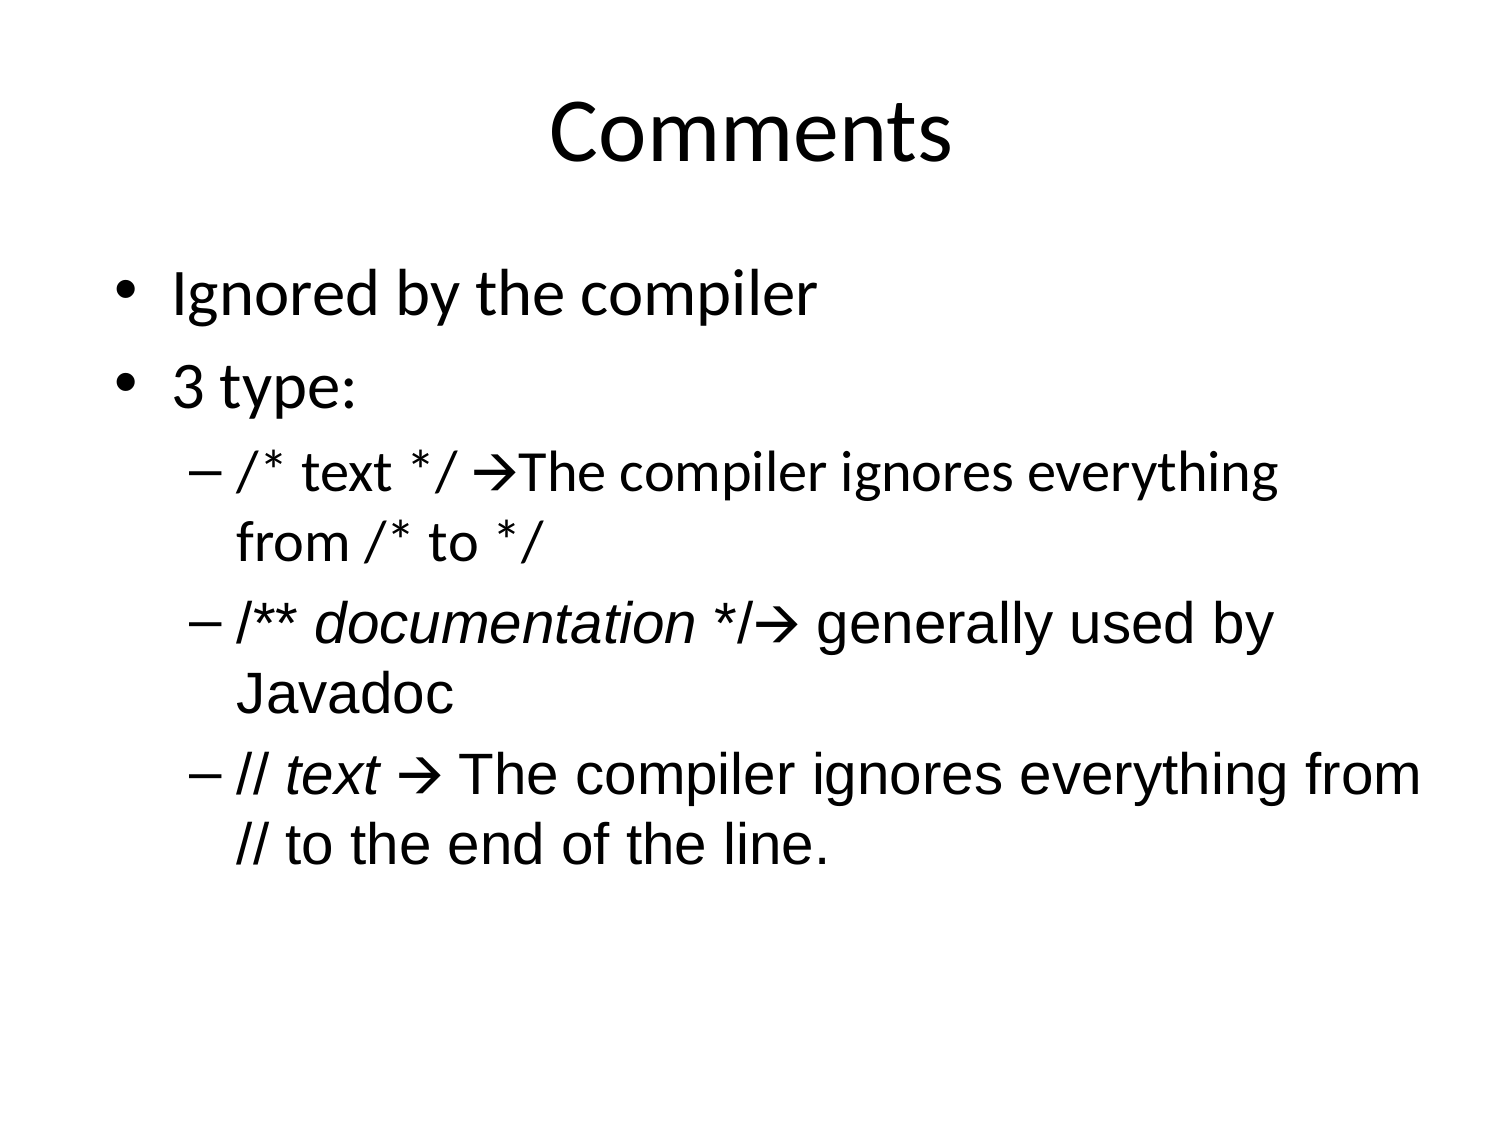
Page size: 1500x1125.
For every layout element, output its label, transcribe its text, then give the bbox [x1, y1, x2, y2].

list Ignored by the compiler 3 type: /* text */ 🡪The compiler ignores everything from /* to */ /** documentation */🡪 generally used by Javadoc // text 🡪 The compiler ignores everything from // to the end of the line. [99, 240, 1450, 984]
title Comments [99, 62, 1450, 175]
